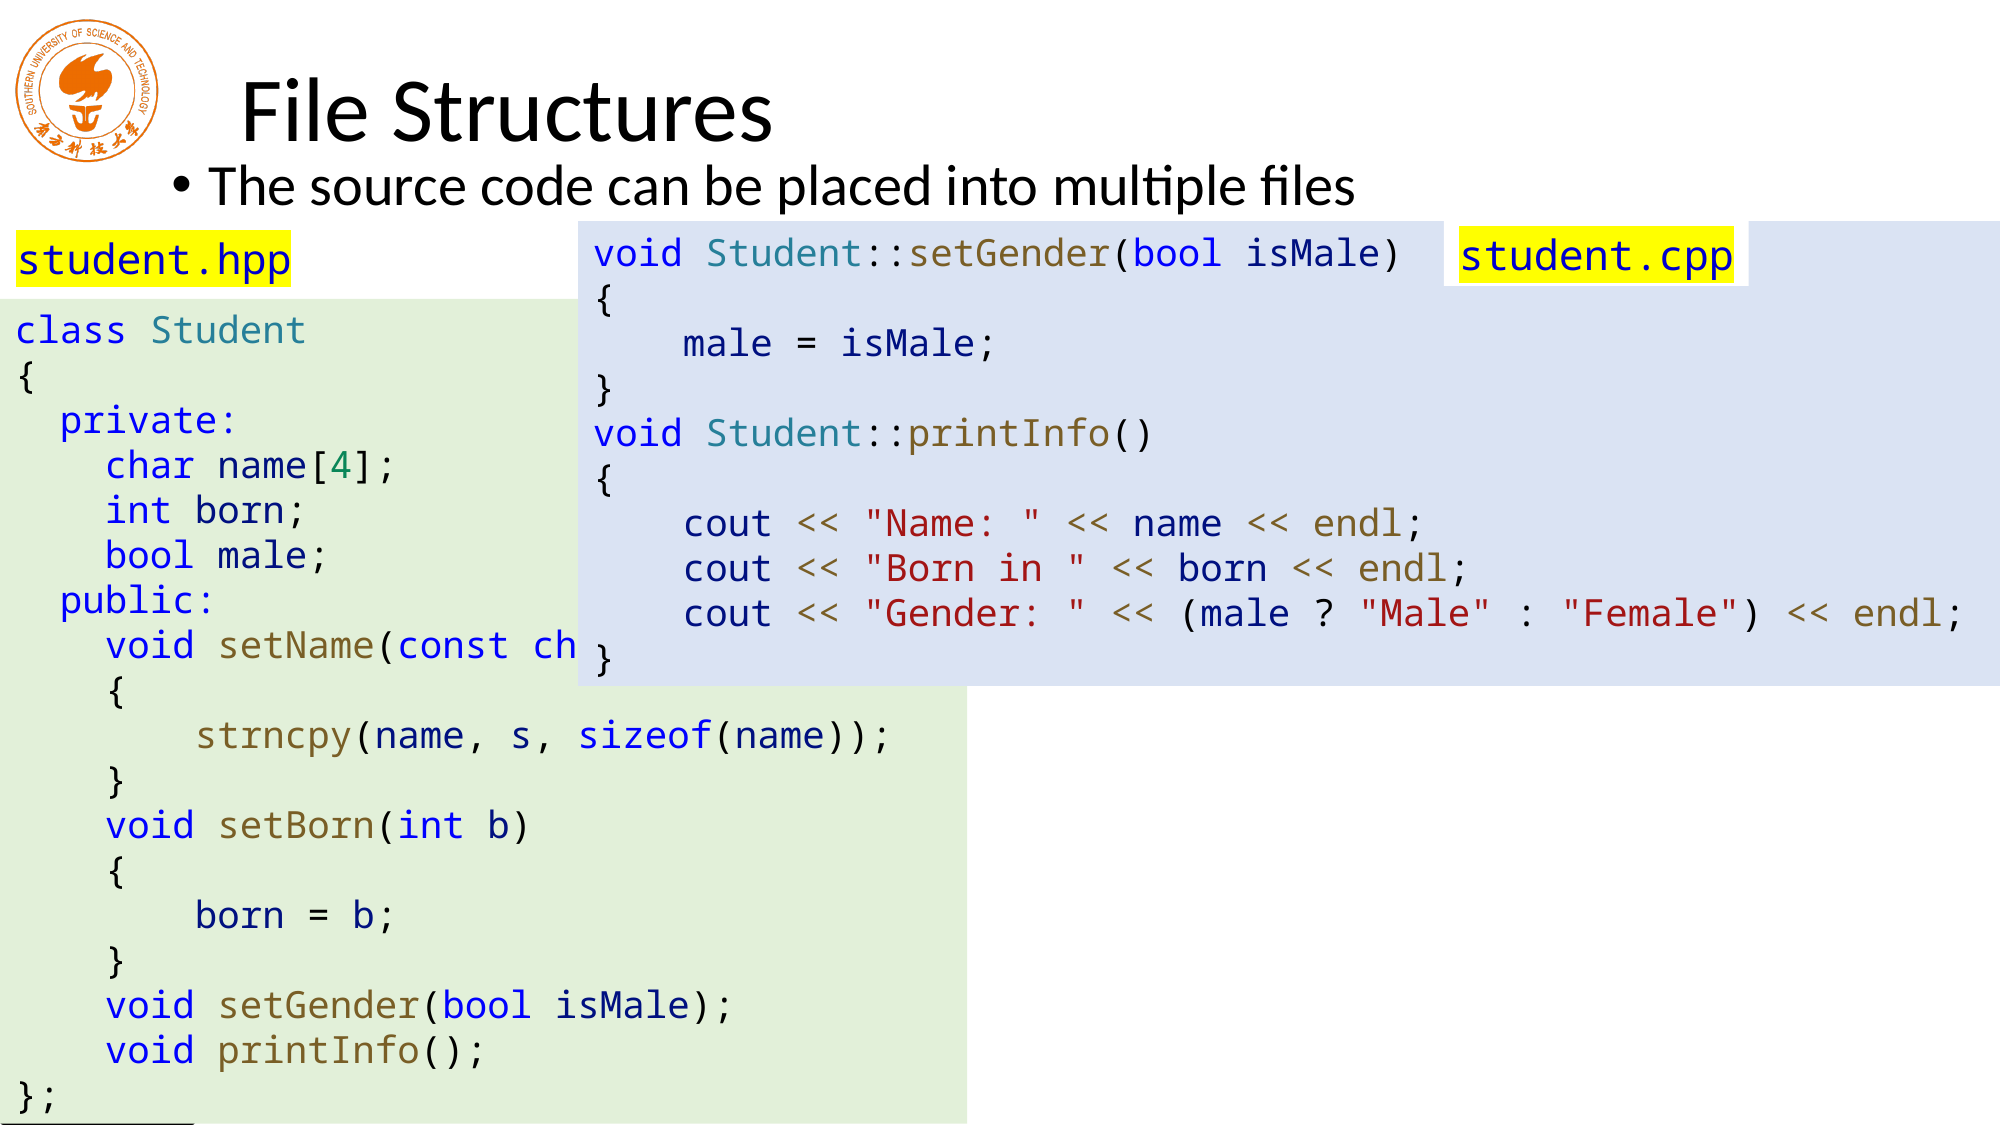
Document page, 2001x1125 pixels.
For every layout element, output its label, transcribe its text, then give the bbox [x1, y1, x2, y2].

text_box class Student { private: char name[4]; int born; bool male; public: void setName(const char * s) { strncpy(name, s, sizeof(name)); } void setBorn(int b) { born = b; } void setGender(bool isMale); void printInfo(); }; [0, 298, 968, 1124]
list The source code can be placed into multiple files [156, 147, 1970, 254]
text_box student.cpp [1443, 221, 1749, 286]
picture [10, 0, 170, 166]
text_box student.hpp [1, 225, 307, 291]
title File Structures [225, 43, 1951, 147]
text_box void Student::setGender(bool isMale) { male = isMale; } void Student::printInfo() { cout << "Name: " << name << endl; cout << "Born in " << born << endl; cout << "Gender: " << (male ? "Male" : "Female") << endl; } [578, 221, 2000, 686]
